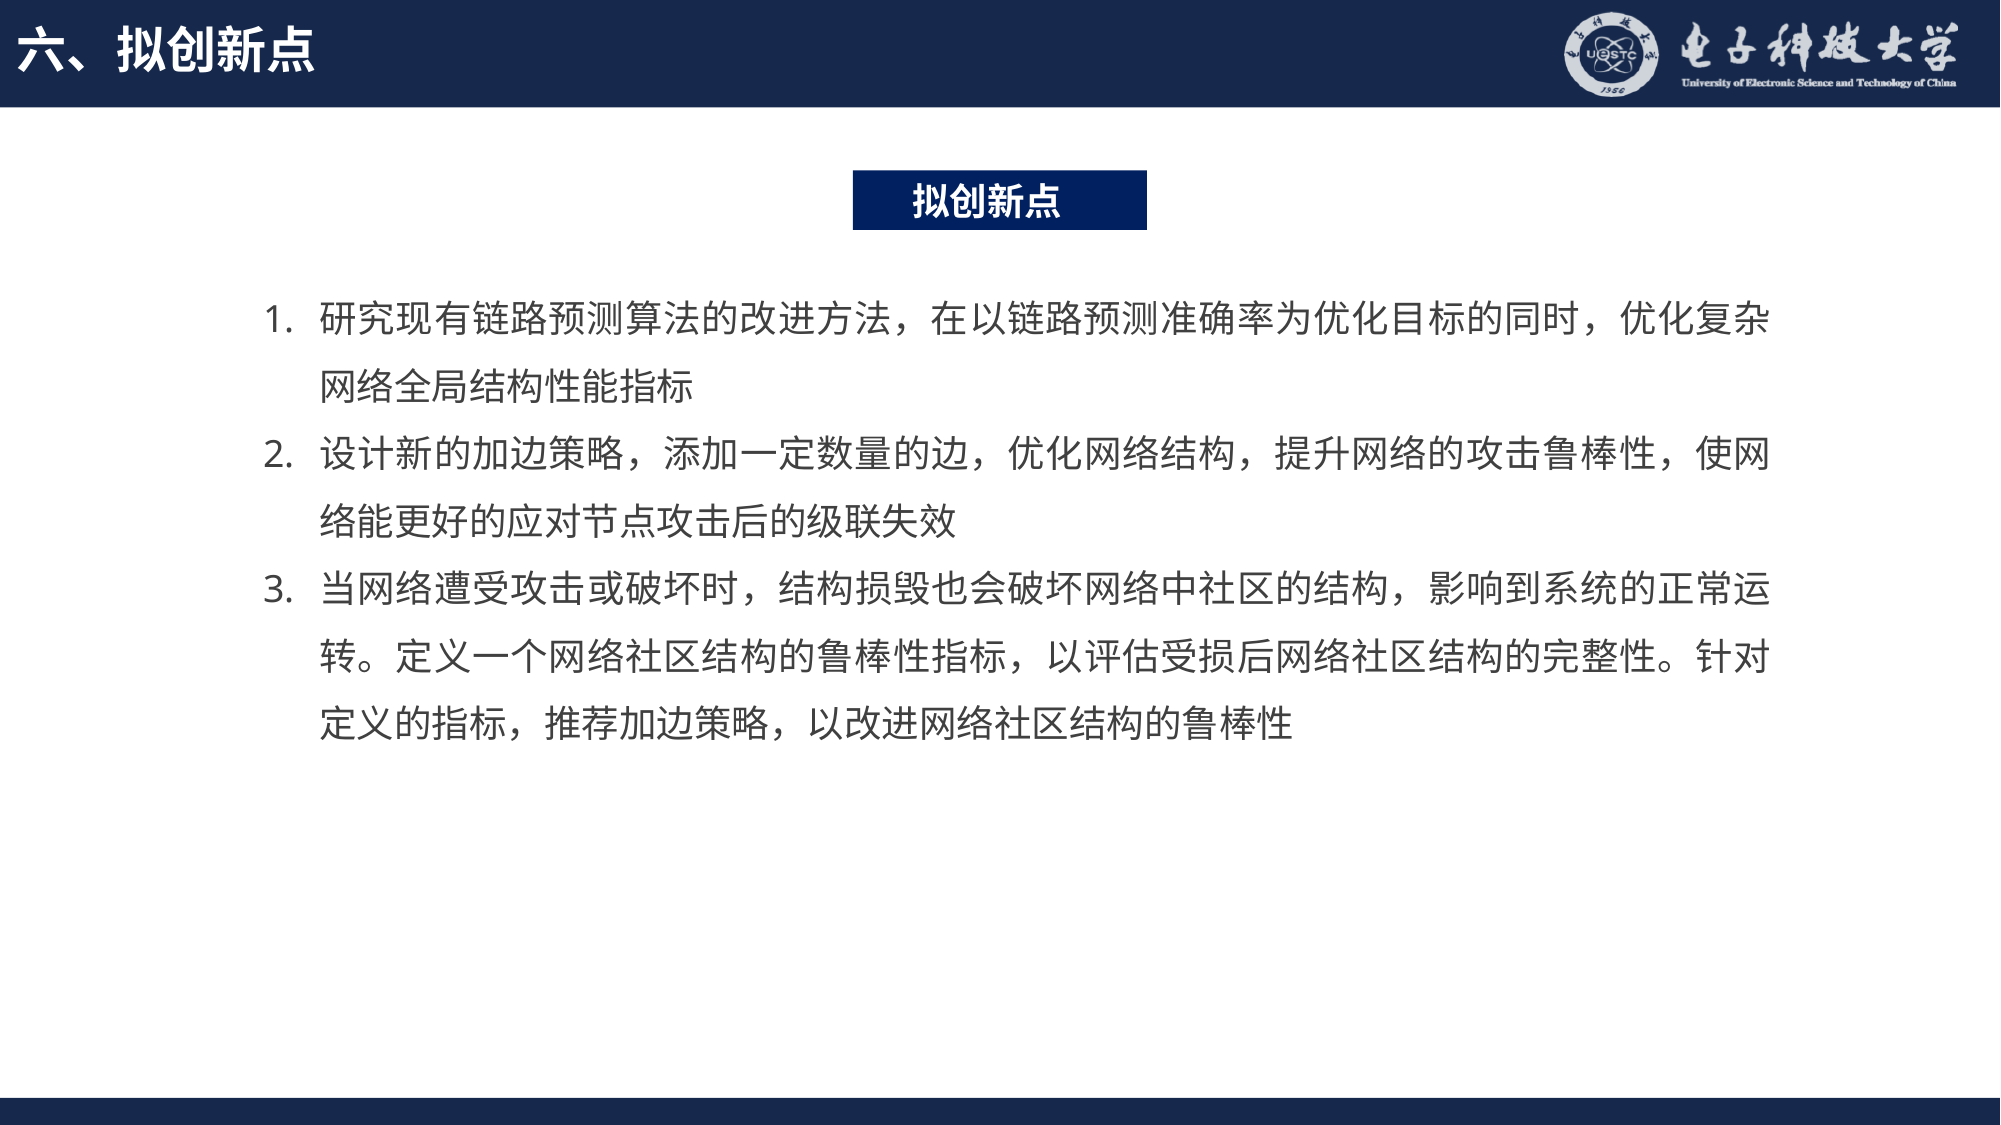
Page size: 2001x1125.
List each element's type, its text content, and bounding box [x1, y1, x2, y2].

text_box 拟创新点 [852, 170, 1147, 230]
text_box 六、拟创新点 [1, 11, 332, 87]
text_box 研究现有链路预测算法的改进方法，在以链路预测准确率为优化目标的同时，优化复杂网络全局结构性能指标 设计新的加边策略，添加一定数量的边，优化网络结构，提升网络的攻击鲁棒性，使网络能更好的应对节点攻击后的级联失效 当网络遭受攻击或破坏时，结构损毁也会破坏网络中社区的结构，影响到系统的正常运转。定义一个网络社区结构的鲁棒性指标，以评估受损后网络社区结构的完整性。针对定义的指标，推荐加边策略，以改进网络社区结构的鲁棒性 [248, 265, 1787, 753]
